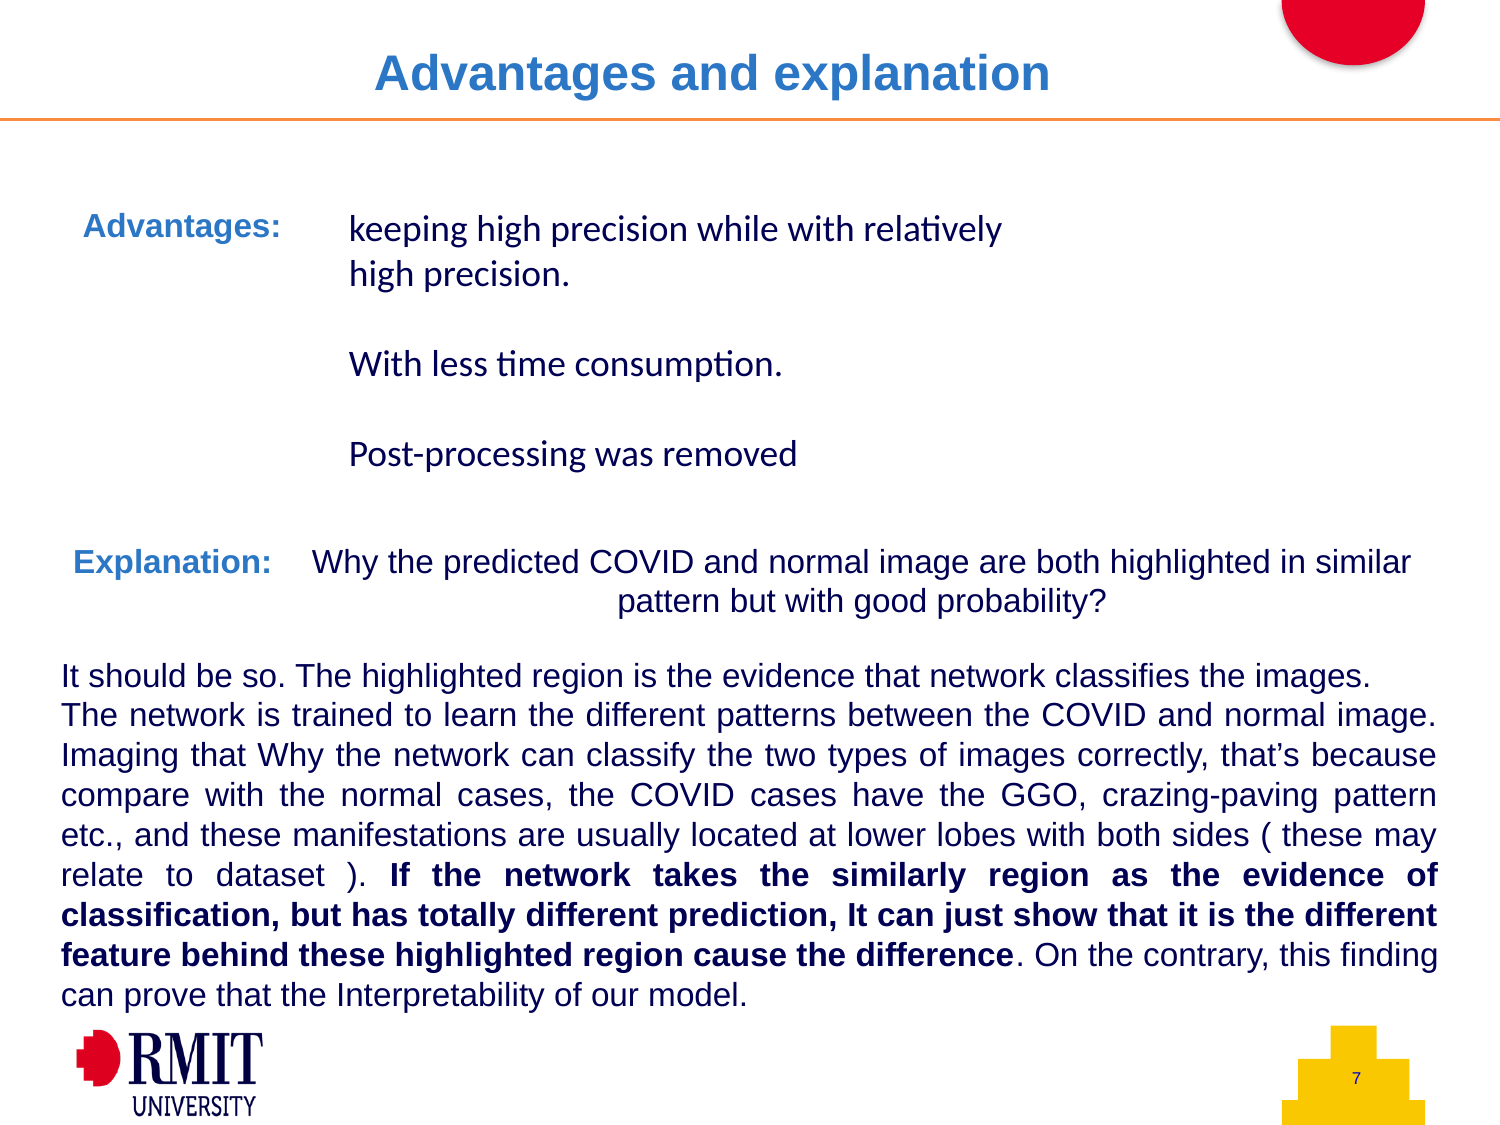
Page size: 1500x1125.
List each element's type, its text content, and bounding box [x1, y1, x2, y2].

text_box Why the predicted COVID and normal image are both highlighted in similar pattern but with good probability? [296, 532, 1438, 627]
text_box keeping high precision while with relatively high precision. With less time consumption. Post-processing was removed [334, 197, 1085, 482]
text_box It should be so. The highlighted region is the evidence that network classifies the images. The network is trained to learn the different patterns between the COVID and normal image. Imaging that Why the network can classify the two types of images correctly, that’s because compare with the normal cases, the COVID cases have the GGO, crazing-paving pattern etc., and these manifestations are usually located at lower lobes with both sides ( these may relate to dataset ). If the network takes the similarly region as the evidence of classification, but has totally different prediction, It can just show that it is the different feature behind these highlighted region cause the difference. On the contrary, this finding can prove that the Interpretability of our model. [46, 646, 1454, 1101]
text_box Explanation: [58, 532, 296, 588]
picture [57, 1101, 281, 1125]
text_box Advantages: [67, 197, 297, 252]
text_box Advantages and explanation [359, 33, 1067, 108]
